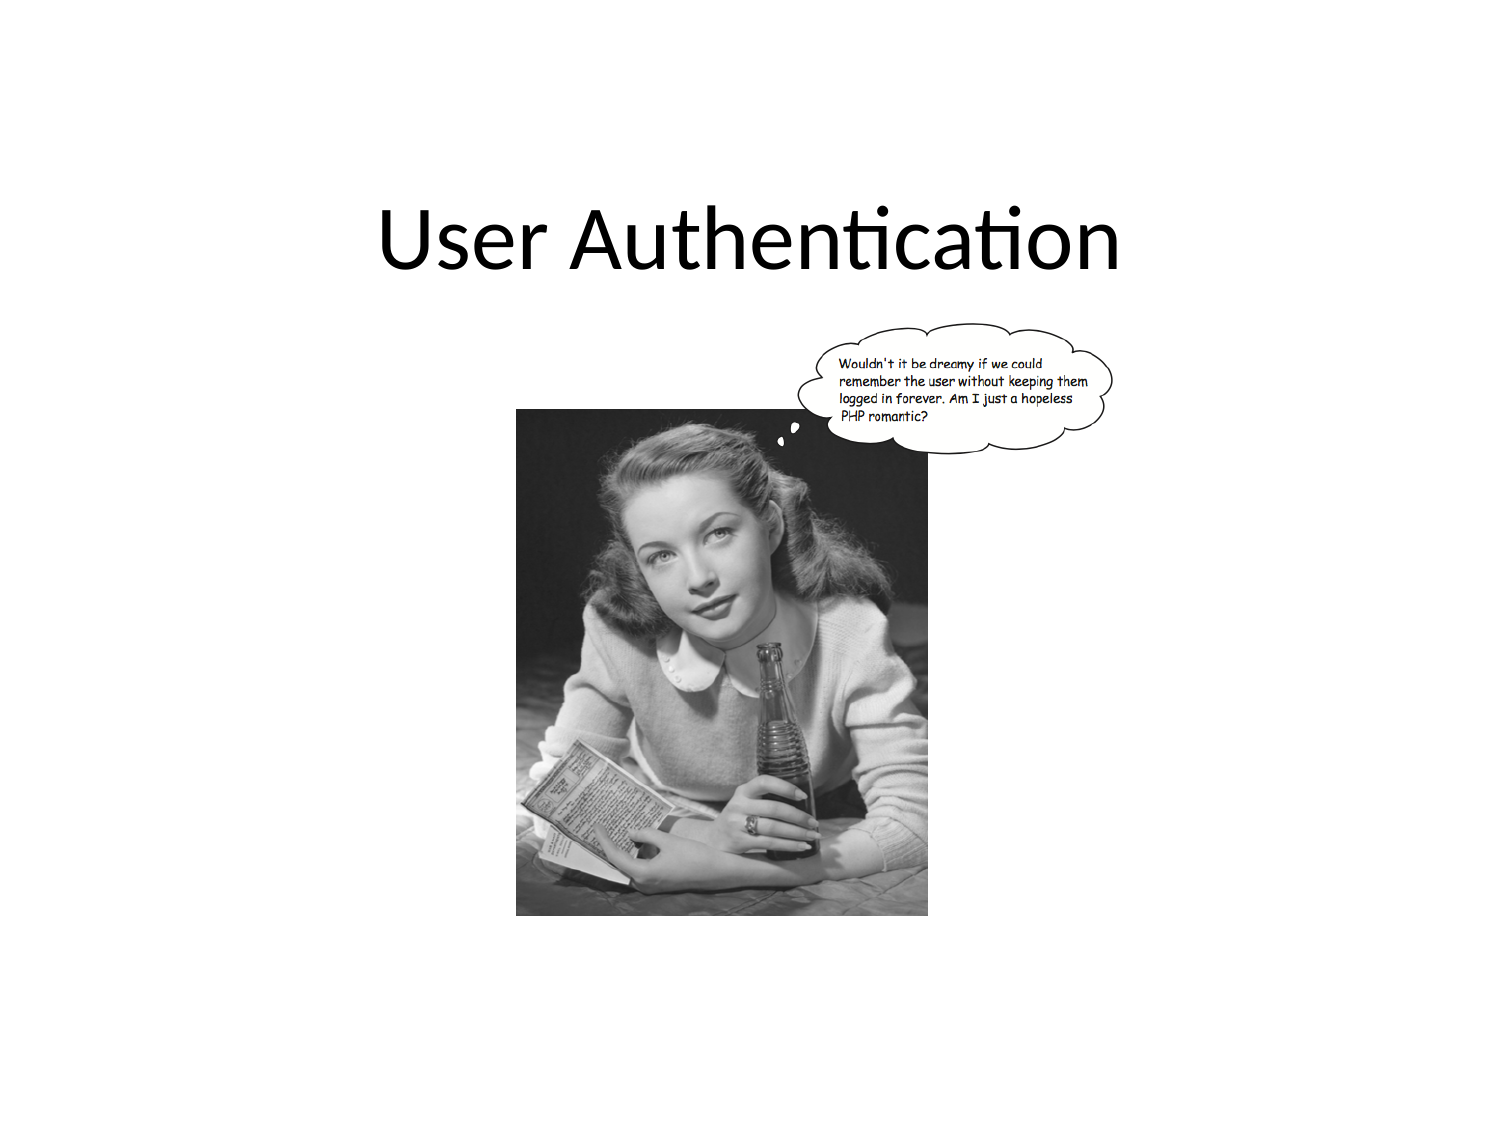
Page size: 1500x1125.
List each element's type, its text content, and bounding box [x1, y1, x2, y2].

title User Authentication [112, 112, 1388, 354]
picture [499, 312, 1119, 925]
